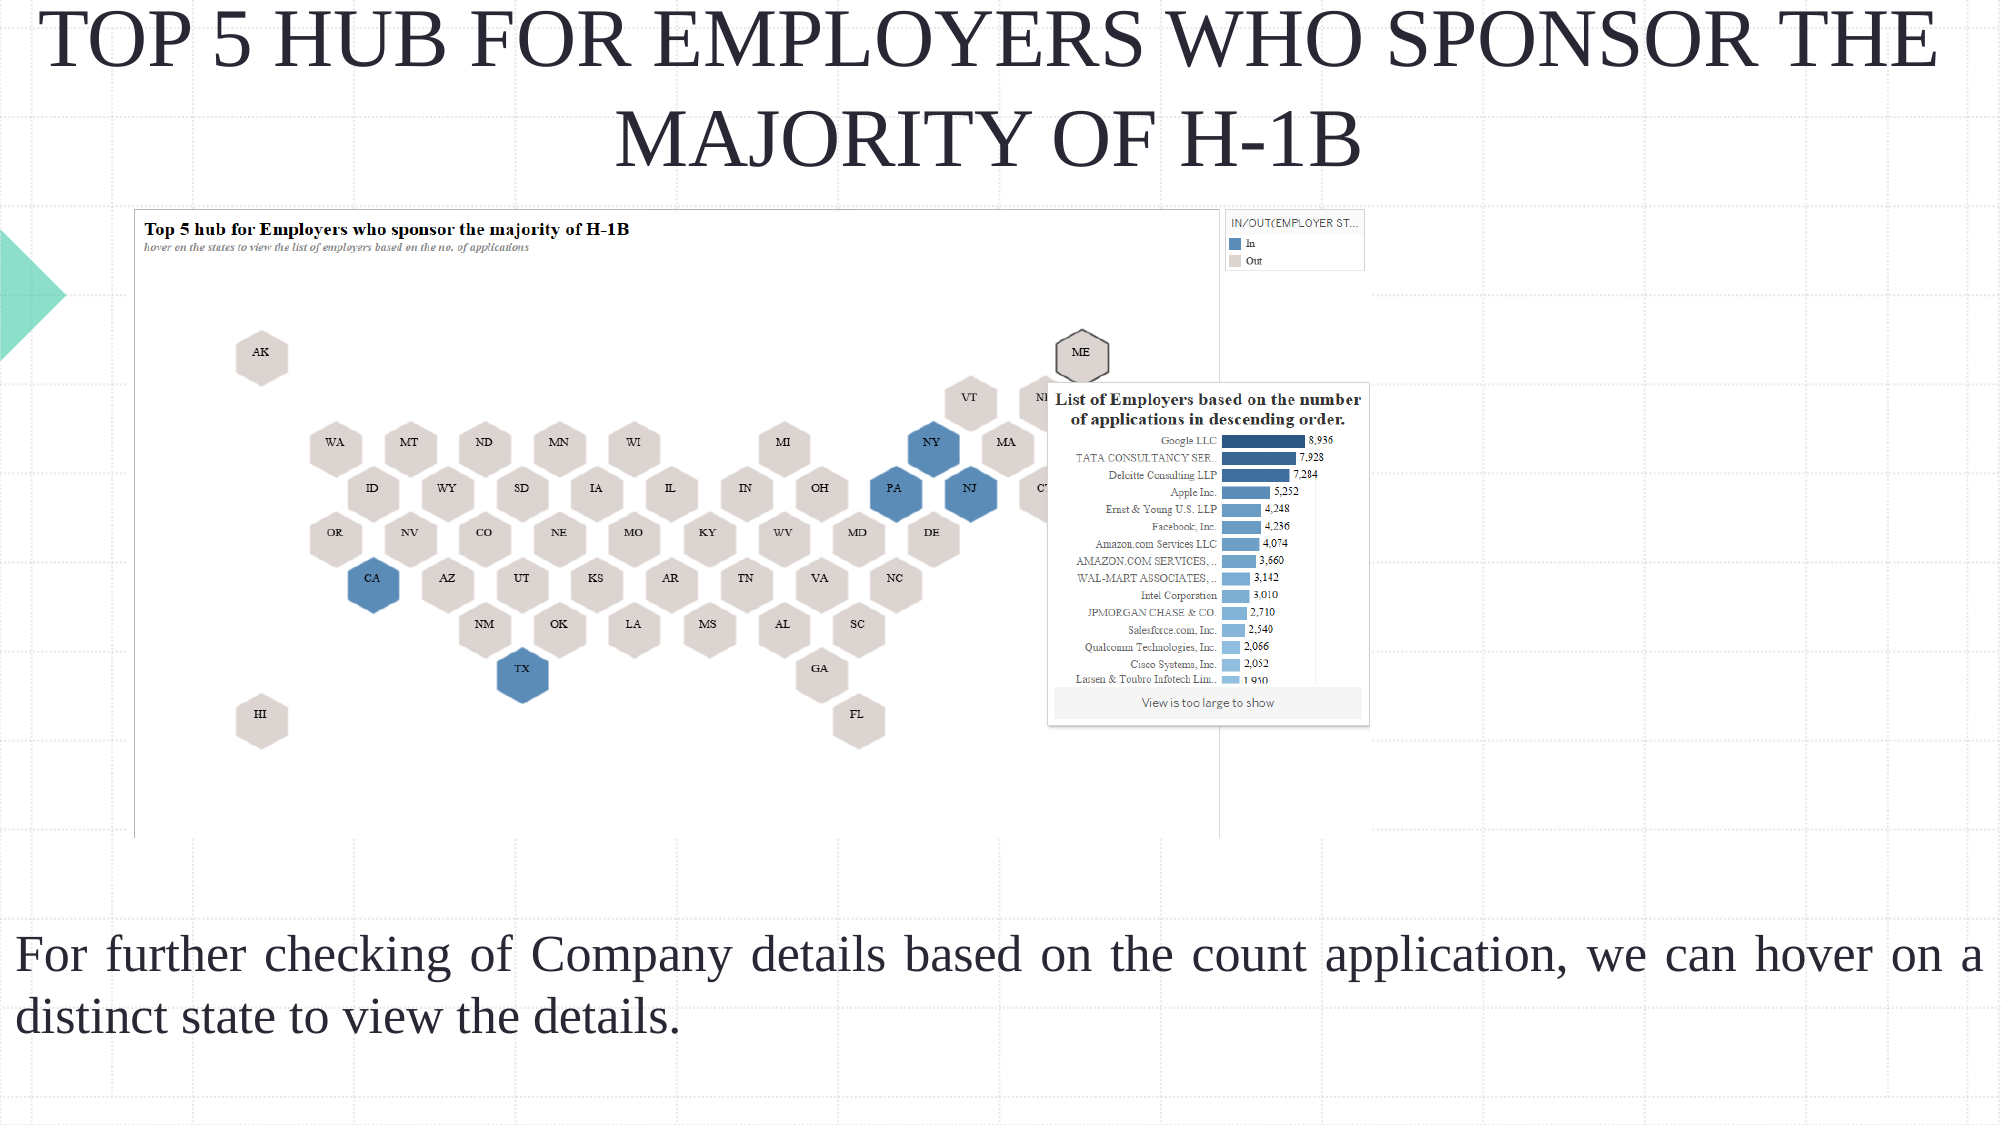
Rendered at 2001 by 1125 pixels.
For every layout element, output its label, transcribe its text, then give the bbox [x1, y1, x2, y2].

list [128, 209, 1370, 838]
text_box For further checking of Company details based on the count application, we can hover on a distinct state to view the details. [0, 923, 2000, 1052]
title TOP 5 HUB FOR EMPLOYERS WHO SPONSOR THE MAJORITY OF H-1B [0, 59, 1979, 291]
